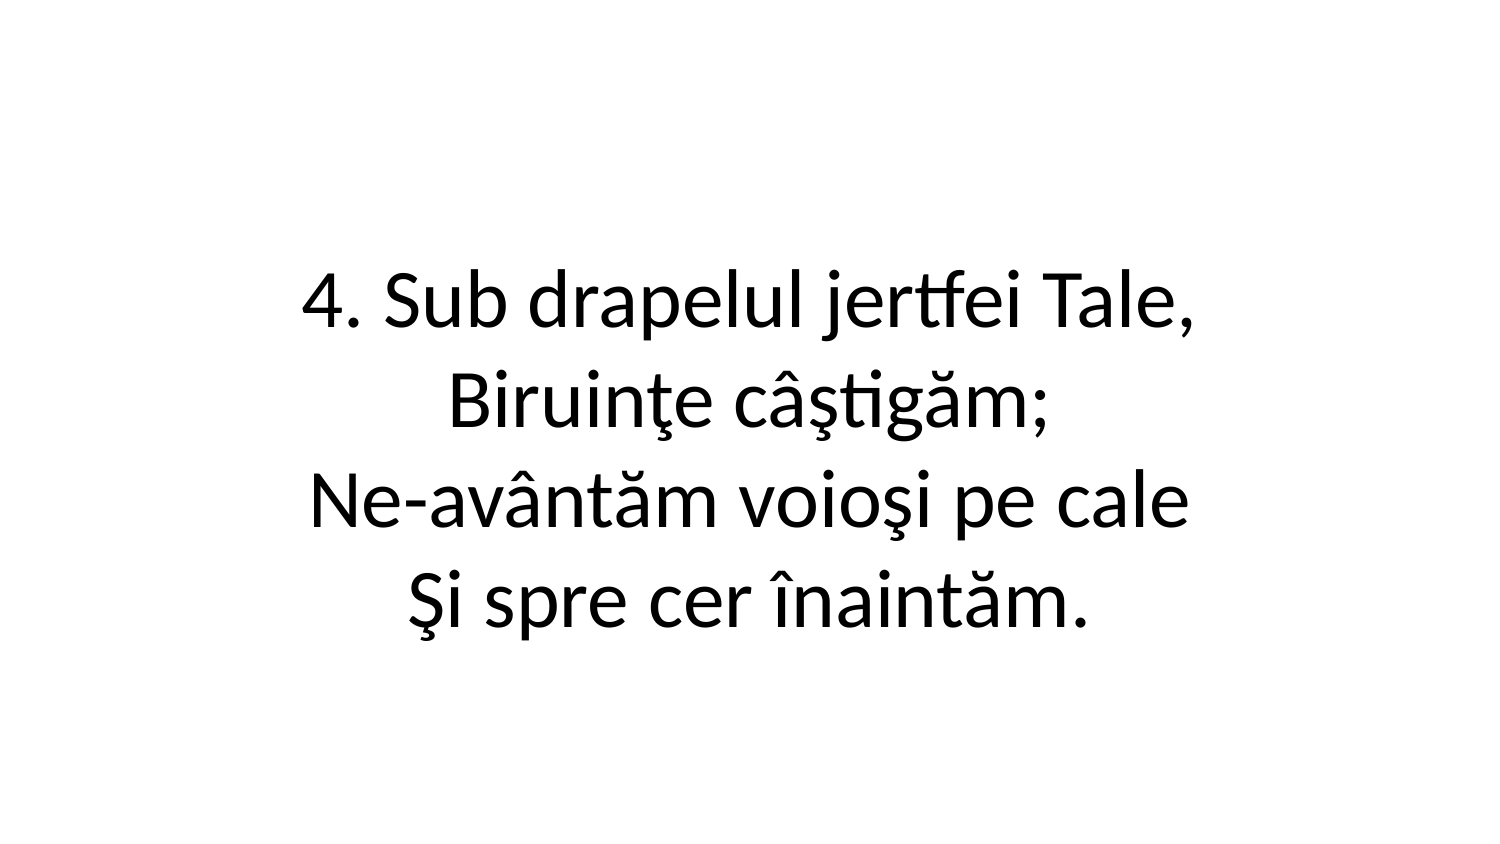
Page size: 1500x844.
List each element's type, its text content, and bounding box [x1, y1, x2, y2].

text_box 4. Sub drapelul jertfei Tale, Biruinţe câştigăm; Ne-avântăm voioşi pe cale Şi spre cer înaintăm. [286, 192, 1214, 652]
